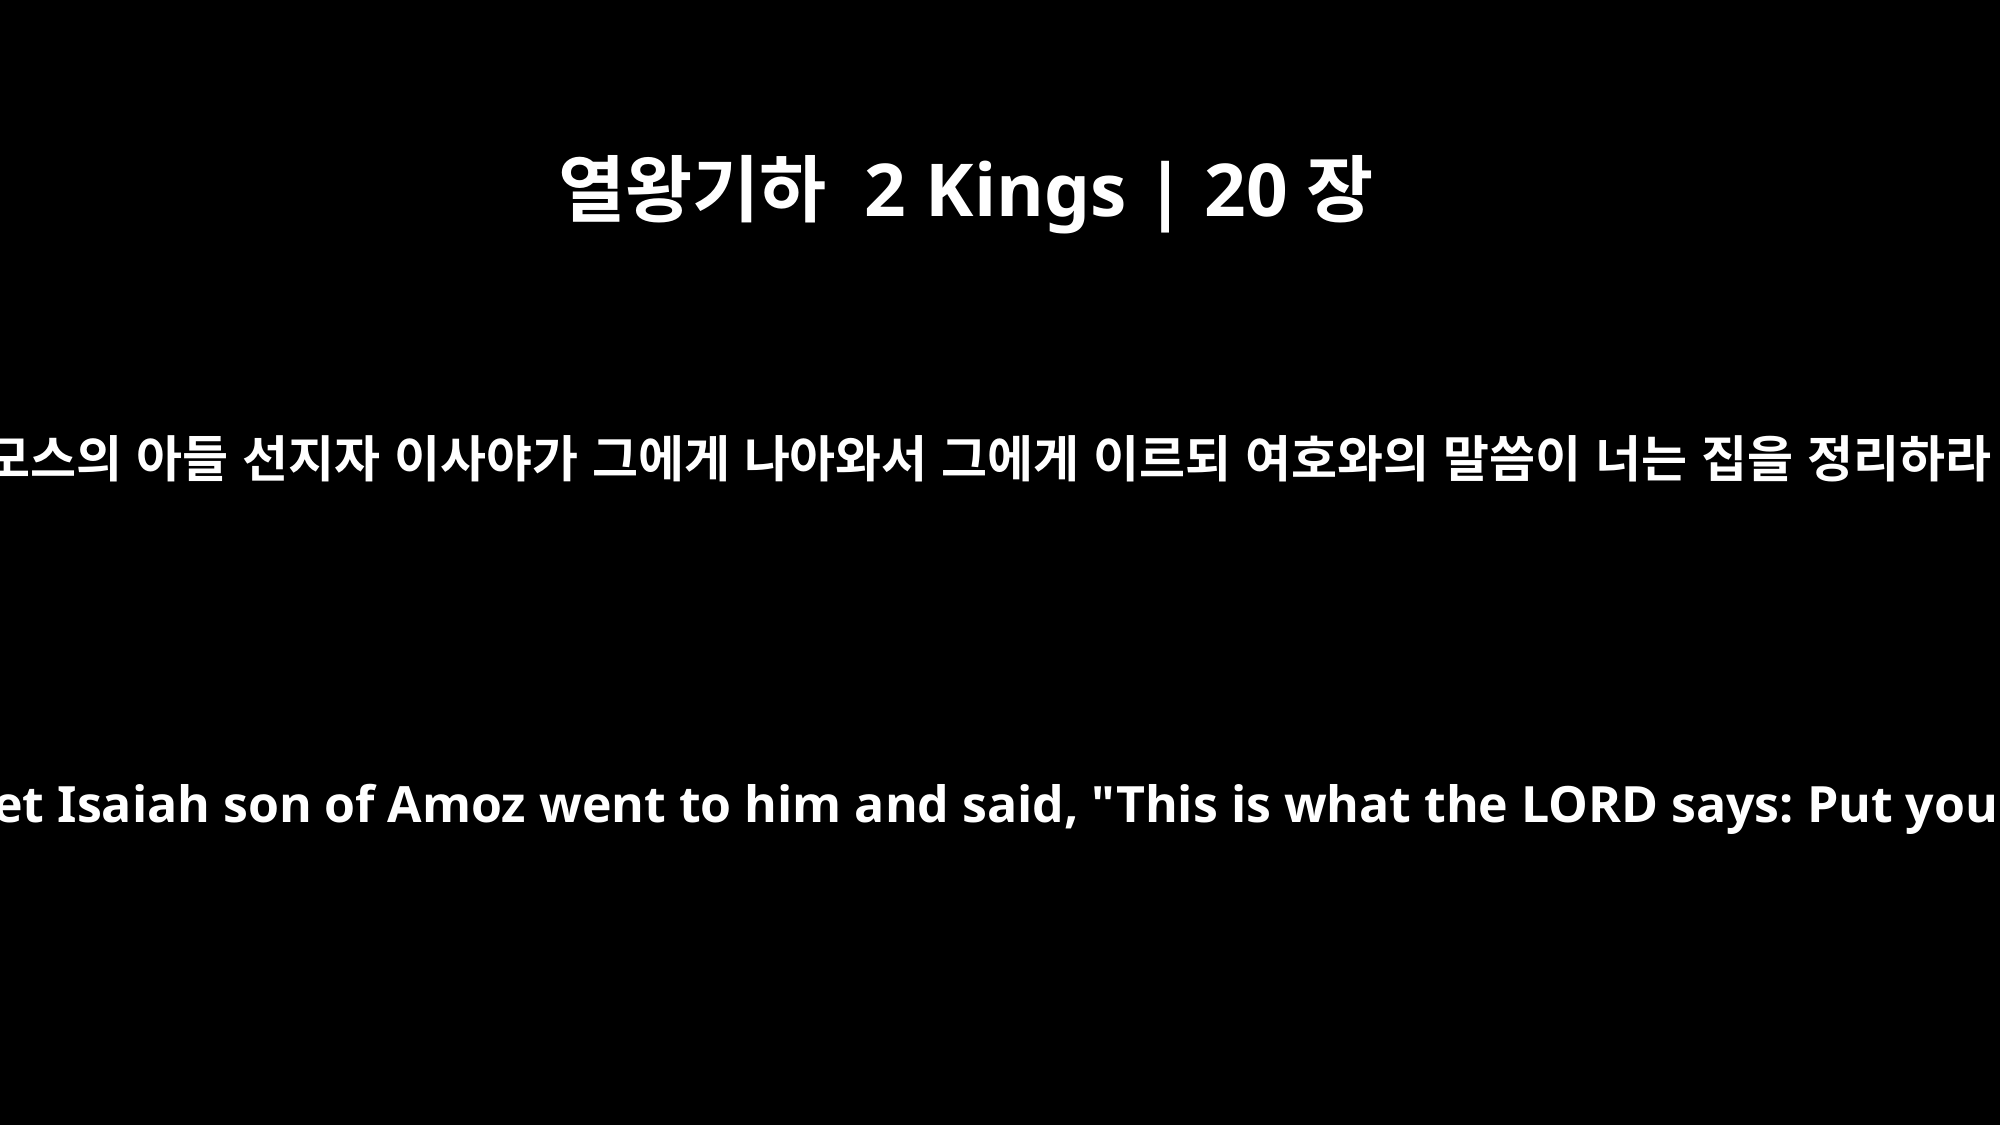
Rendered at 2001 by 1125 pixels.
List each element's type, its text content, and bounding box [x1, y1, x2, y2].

text_box 열왕기하 2 Kings | 20장 [543, 136, 1389, 239]
text_box In those days Hezekiah became ill and was at the point of death. The prophet Isaiah son of Amoz went to him and said, "This is what the LORD says: Put your house in order, because you are going to die; you will not recover." [0, 764, 2000, 840]
text_box 1 그 때에 히스기야가 병들어 죽게 되매 아모스의 아들 선지자 이사야가 그에게 나아와서 그에게 이르되 여호와의 말씀이 너는 집을 정리하라 네가 죽고 살지 못하리라 하셨나이다 [0, 359, 2000, 495]
